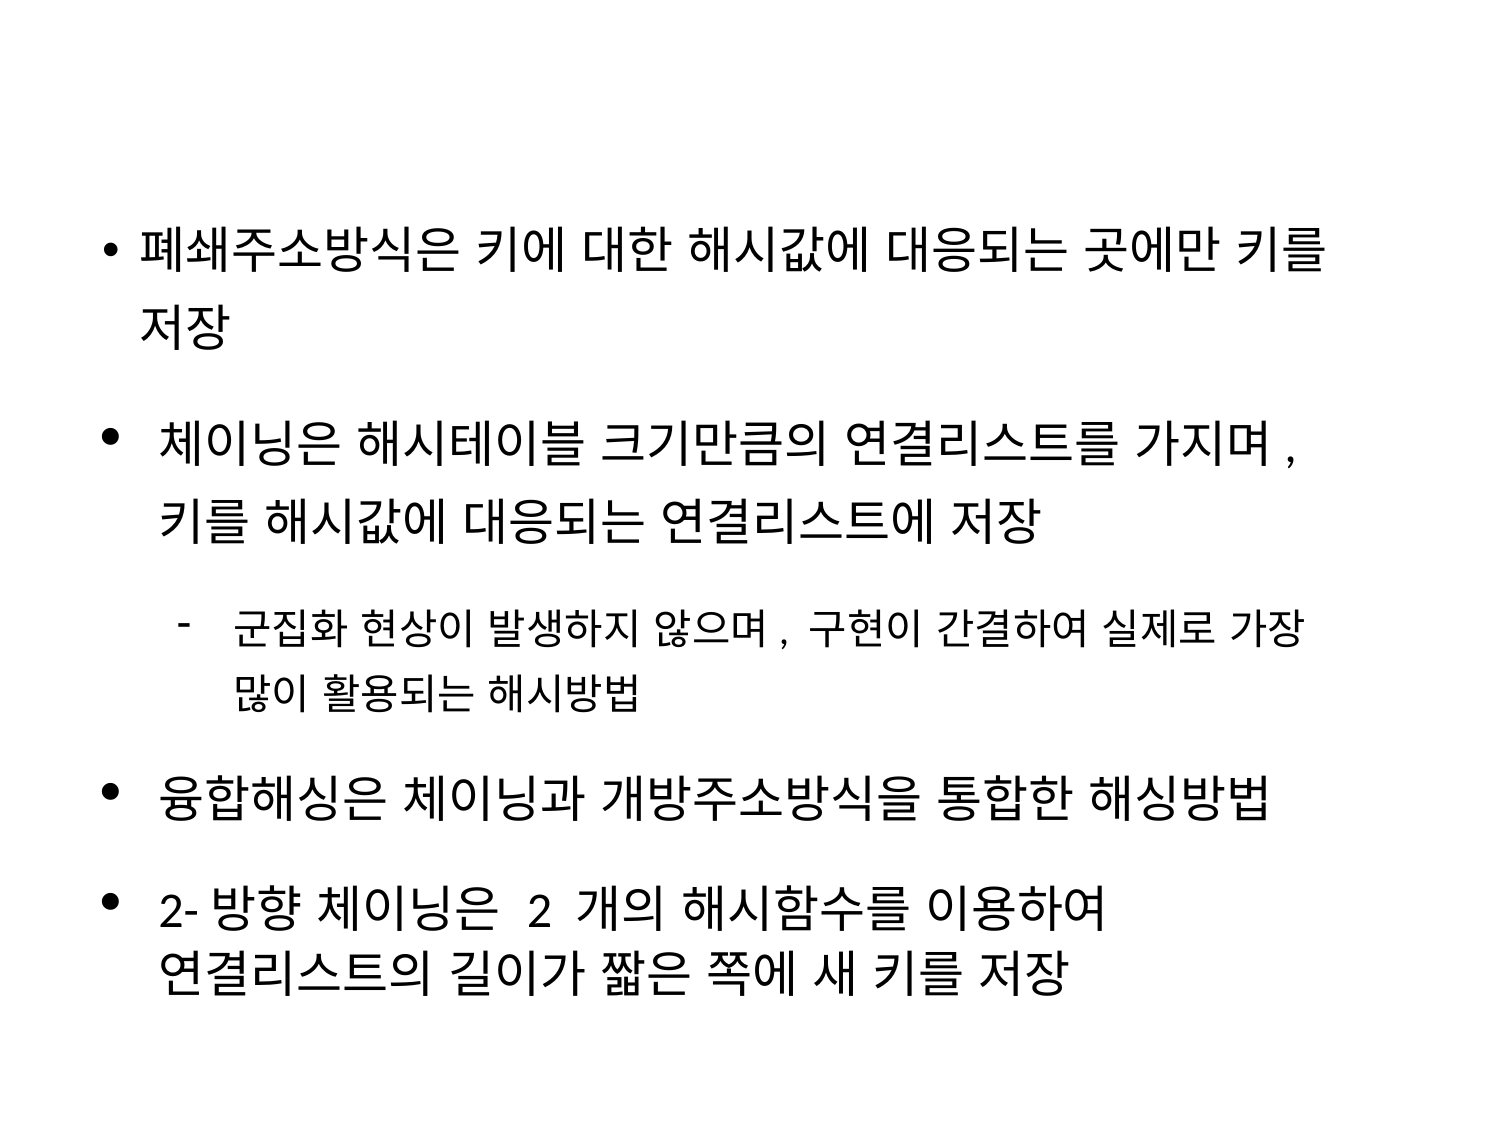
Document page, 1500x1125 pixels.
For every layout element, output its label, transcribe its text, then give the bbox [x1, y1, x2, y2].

list 폐쇄주소방식은 키에 대한 해시값에 대응되는 곳에만 키를 저장 체이닝은 해시테이블 크기만큼의 연결리스트를 가지며, 키를 해시값에 대응되는 연결리스트에 저장 군집화 현상이 발생하지 않으며, 구현이 간결하여 실제로 가장 많이 활용되는 해시방법 융합해싱은 체이닝과 개방주소방식을 통합한 해싱방법 2-방향 체이닝은 2 개의 해시함수를 이용하여 연결리스트의 길이가 짧은 쪽에 새 키를 저장 [86, 193, 1381, 1083]
